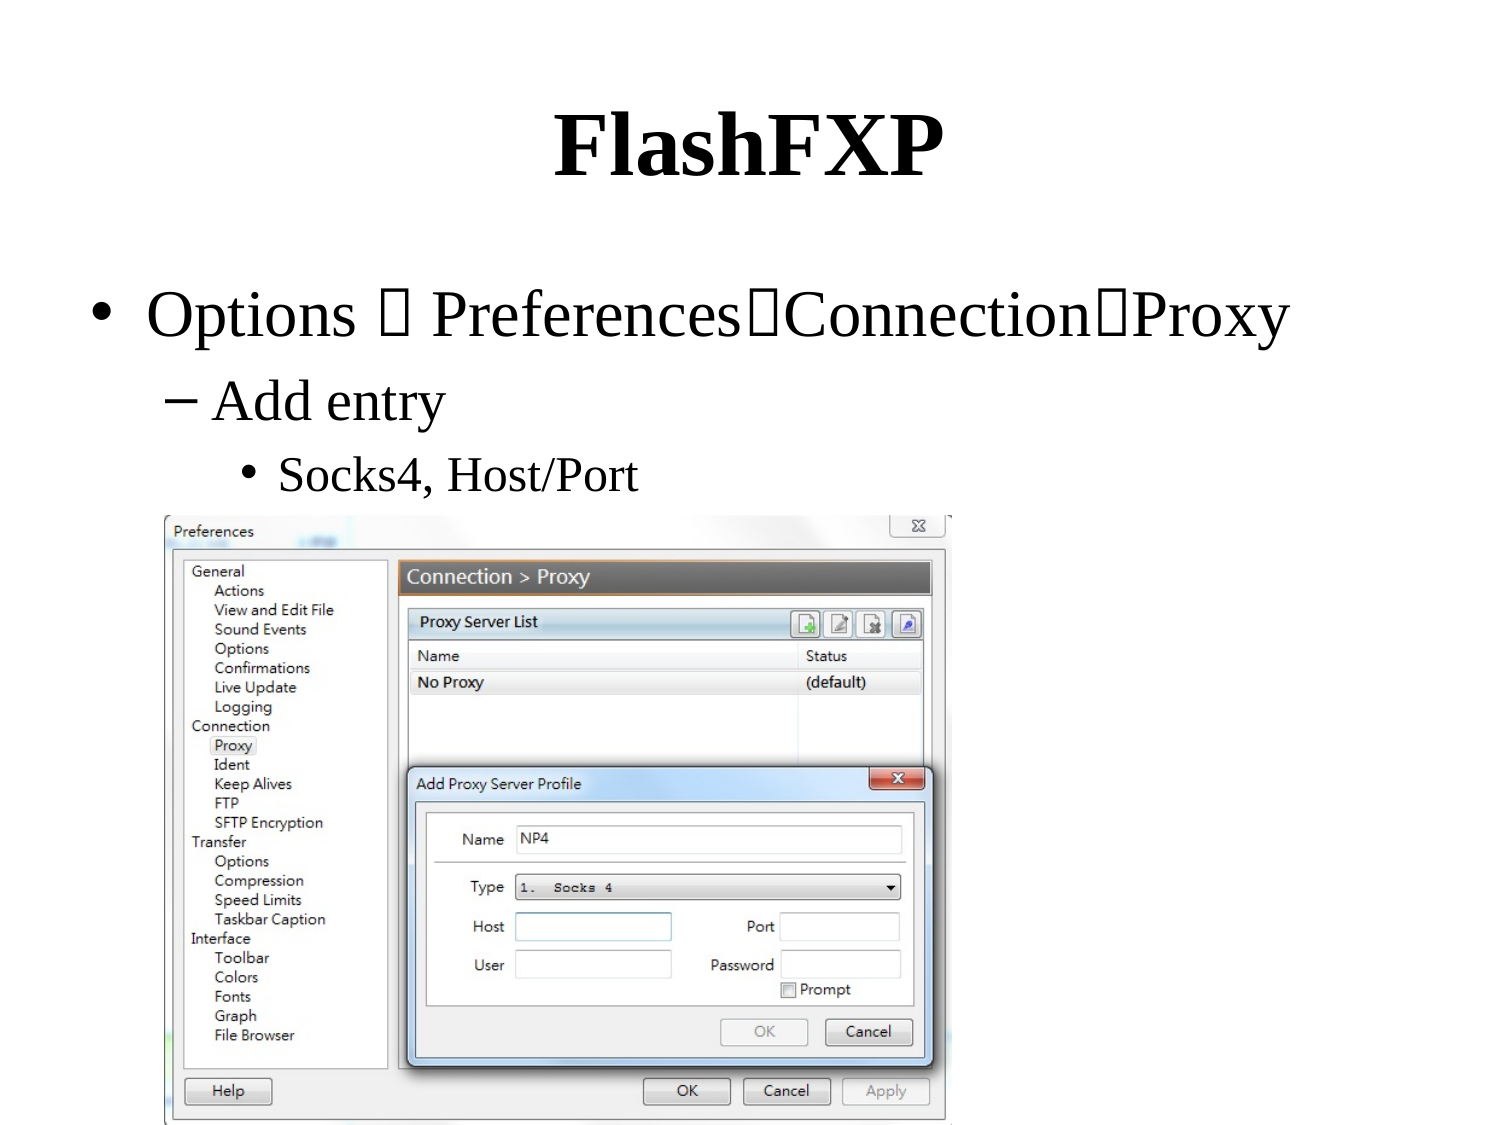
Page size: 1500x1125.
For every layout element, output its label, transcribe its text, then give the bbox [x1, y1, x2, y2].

list Options  PreferencesConnectionProxy Add entry Socks4, Host/Port [75, 262, 1425, 1005]
title FlashFXP [75, 45, 1425, 233]
picture [163, 515, 953, 1125]
